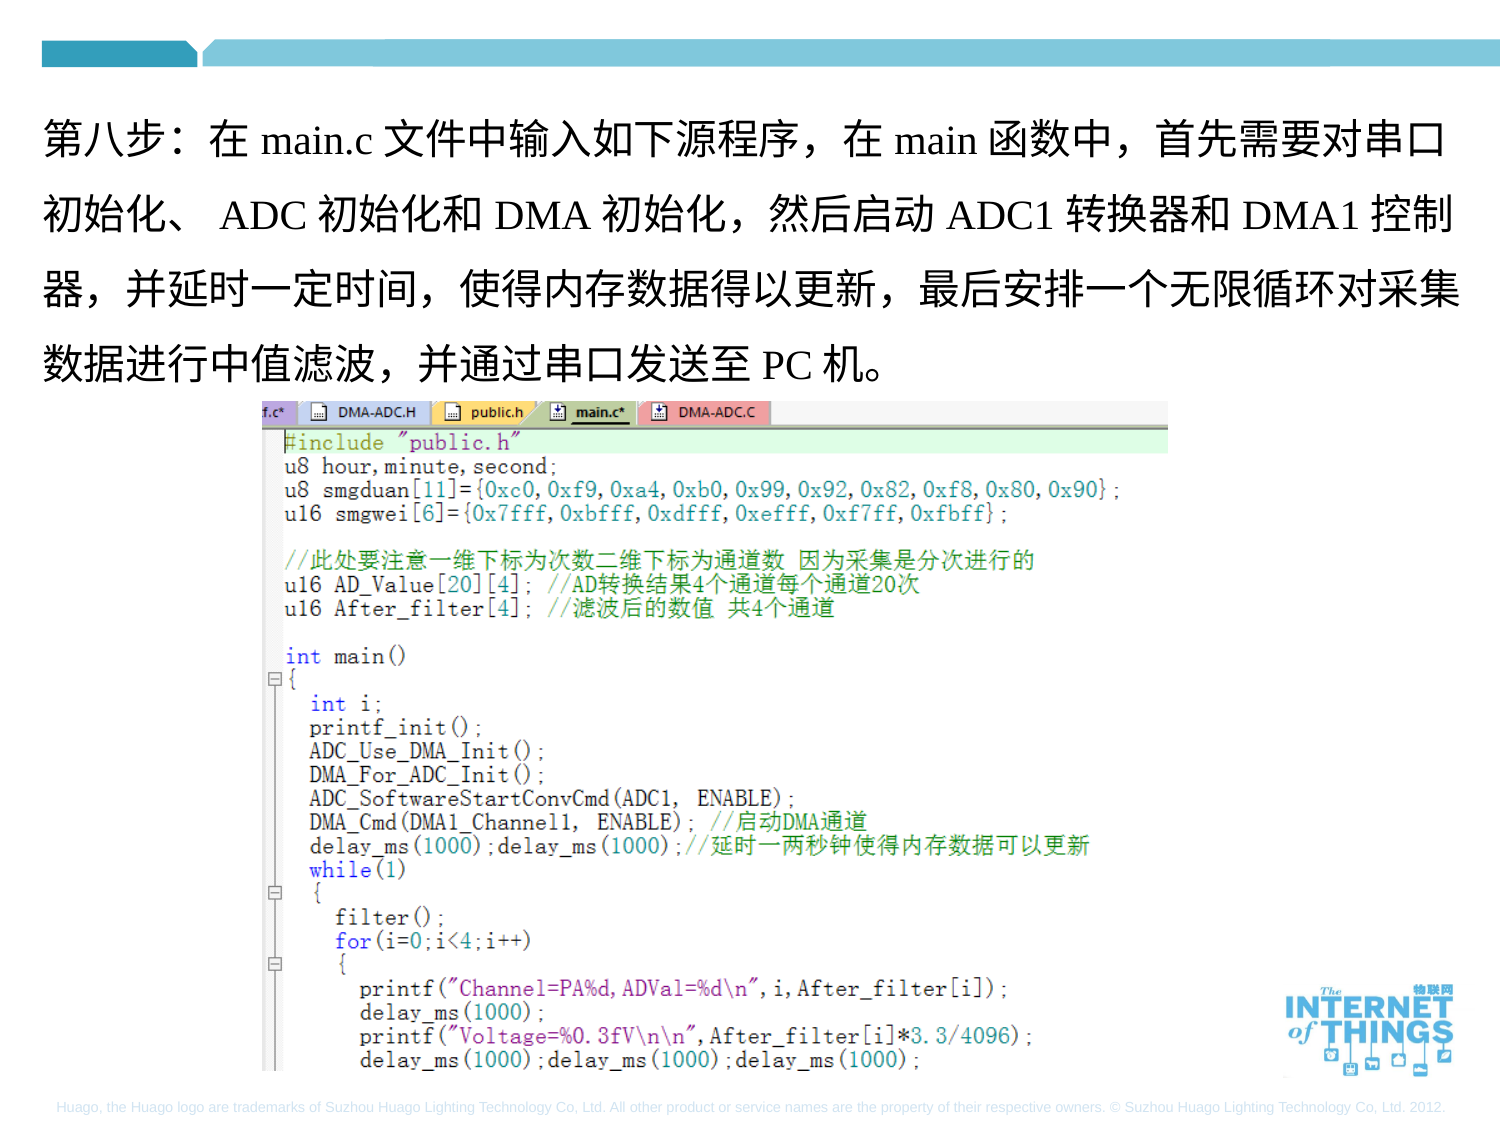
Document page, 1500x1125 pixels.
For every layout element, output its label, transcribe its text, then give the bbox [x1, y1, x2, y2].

picture [262, 400, 1169, 1072]
picture [1283, 984, 1475, 1078]
text_box 第八步：在main.c文件中输入如下源程序，在main函数中，首先需要对串口初始化、ADC初始化和DMA初始化，然后启动ADC1转换器和DMA1控制器，并延时一定时间，使得内存数据得以更新，最后安排一个无限循环对采集数据进行中值滤波，并通过串口发送至PC机。 [27, 80, 1491, 396]
